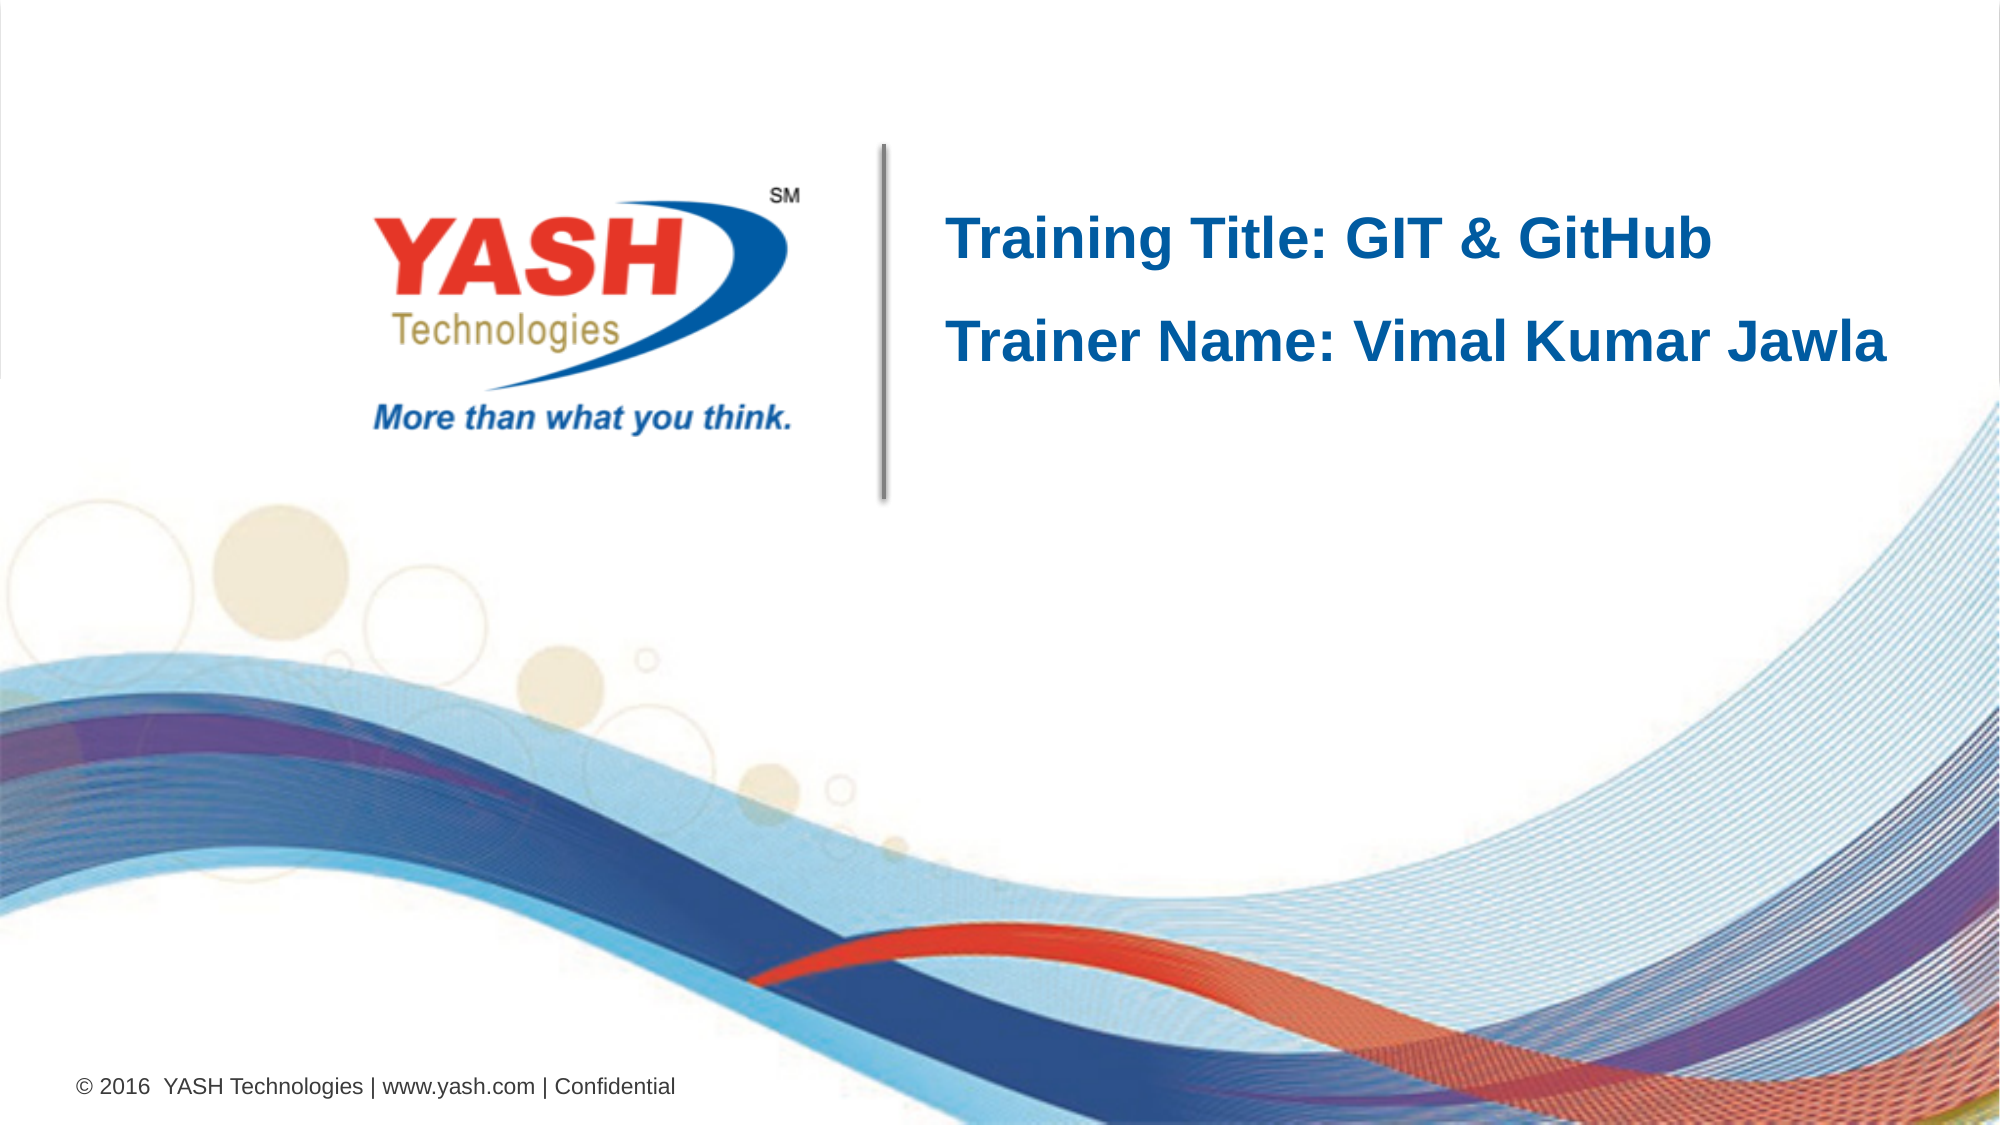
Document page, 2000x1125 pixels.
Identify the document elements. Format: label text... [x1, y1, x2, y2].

list Training Title: GIT & GitHub Trainer Name: Vimal Kumar Jawla [945, 180, 1907, 496]
picture [0, 84, 2000, 1125]
